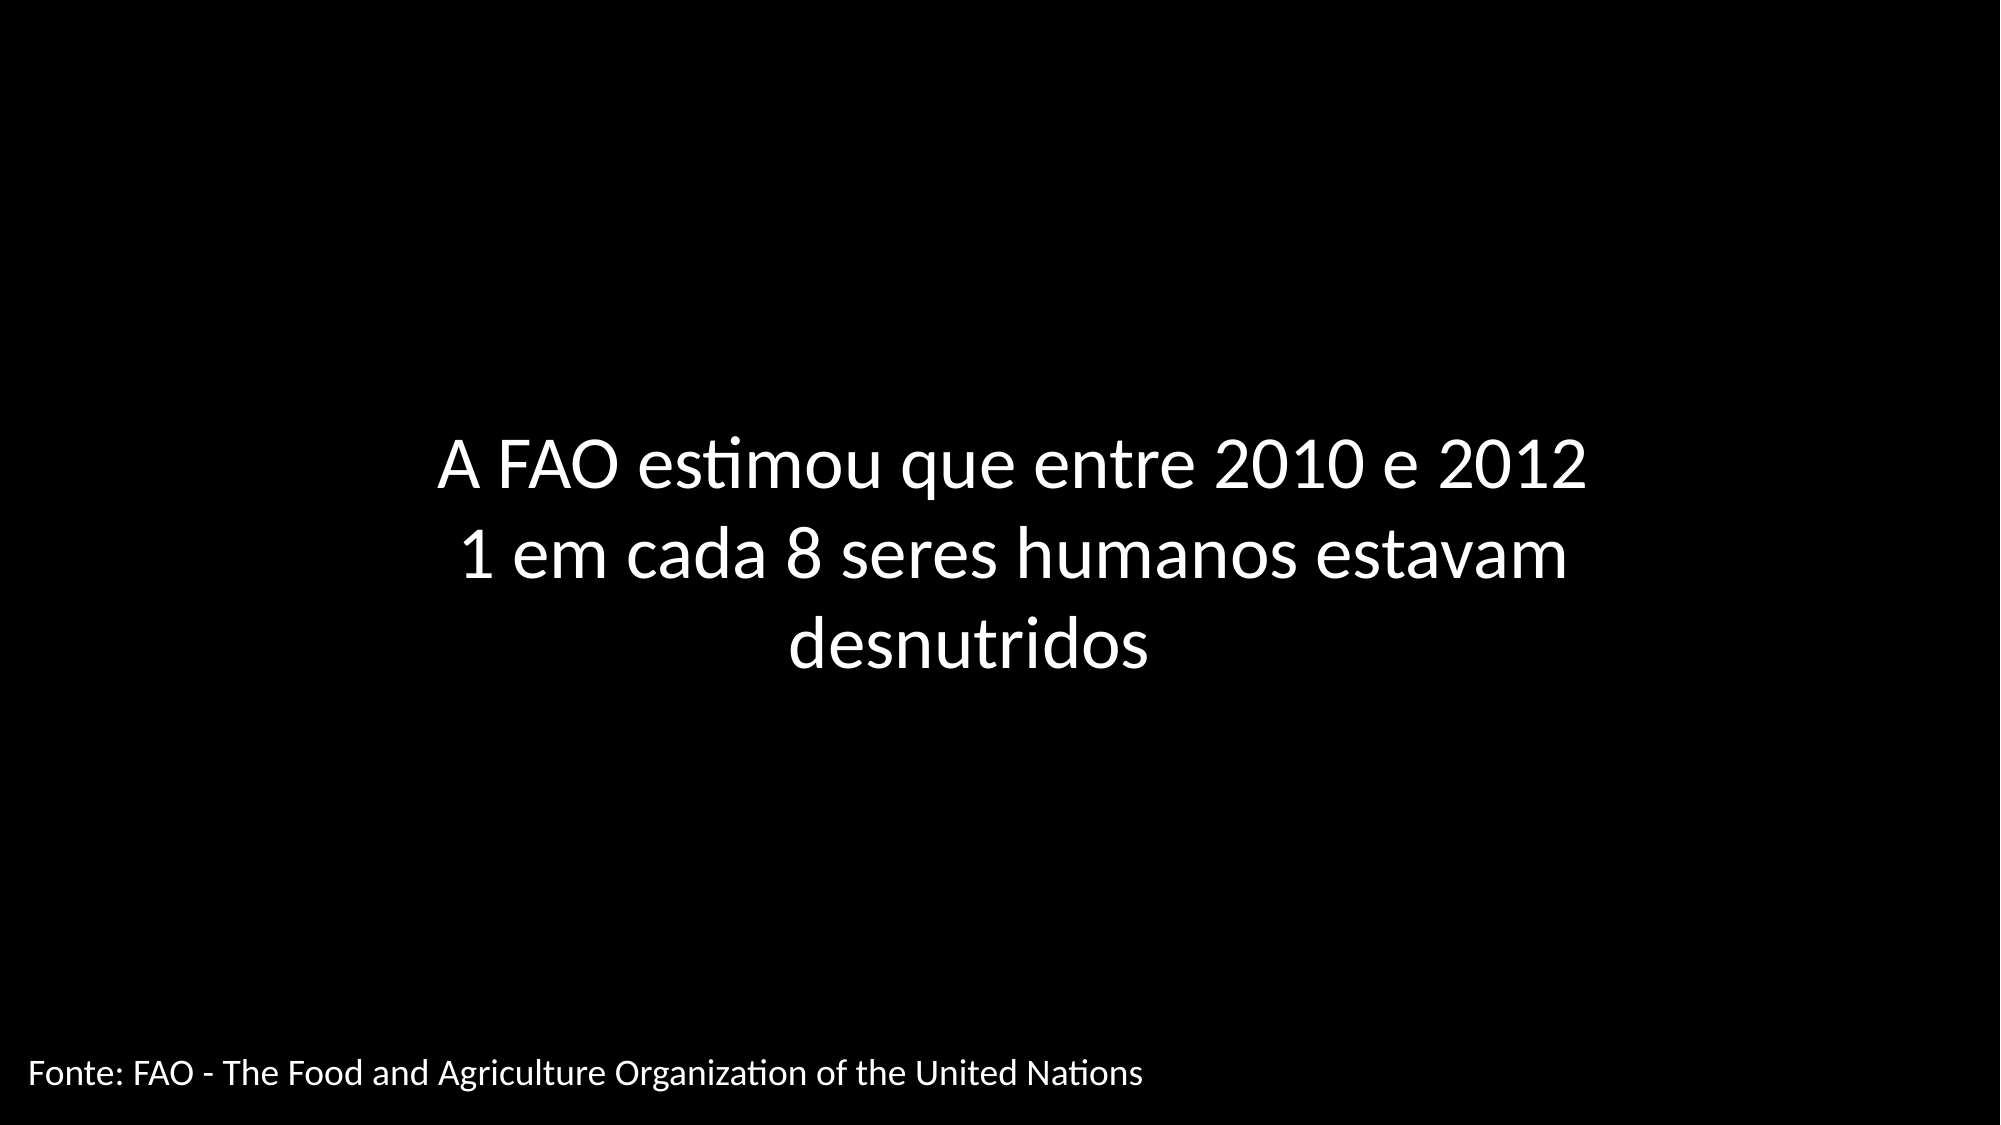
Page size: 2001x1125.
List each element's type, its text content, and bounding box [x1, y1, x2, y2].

text_box [392, 428, 1544, 620]
text_box Fonte: FAO - The Food and Agriculture Organization of the United Nations [12, 1036, 1420, 1105]
text_box A FAO estimou que entre 2010 e 2012 1 em cada 8 seres humanos estavam desnutridos [417, 453, 1611, 645]
